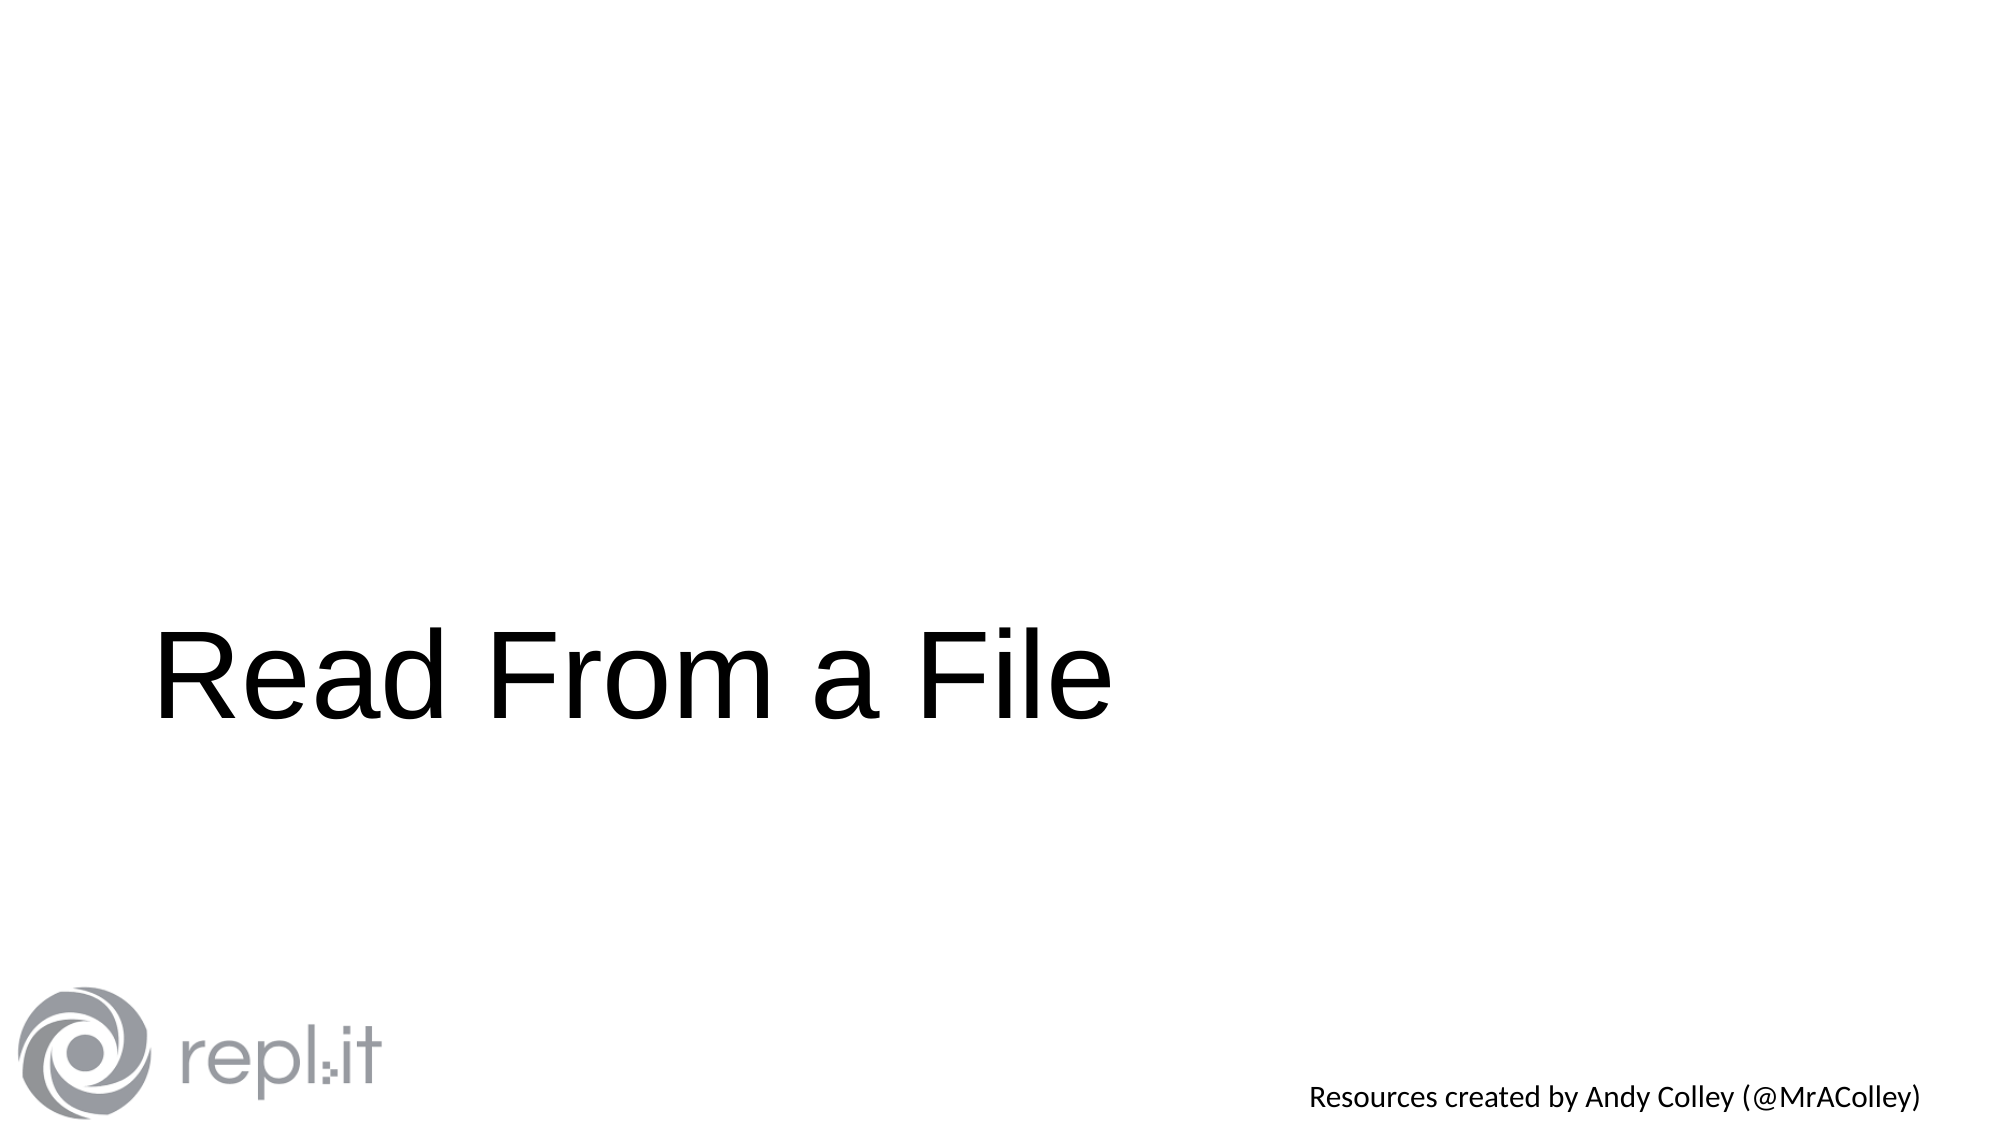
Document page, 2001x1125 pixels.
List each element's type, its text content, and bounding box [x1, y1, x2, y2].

picture [0, 980, 400, 1125]
title Read From a File [136, 284, 1862, 753]
